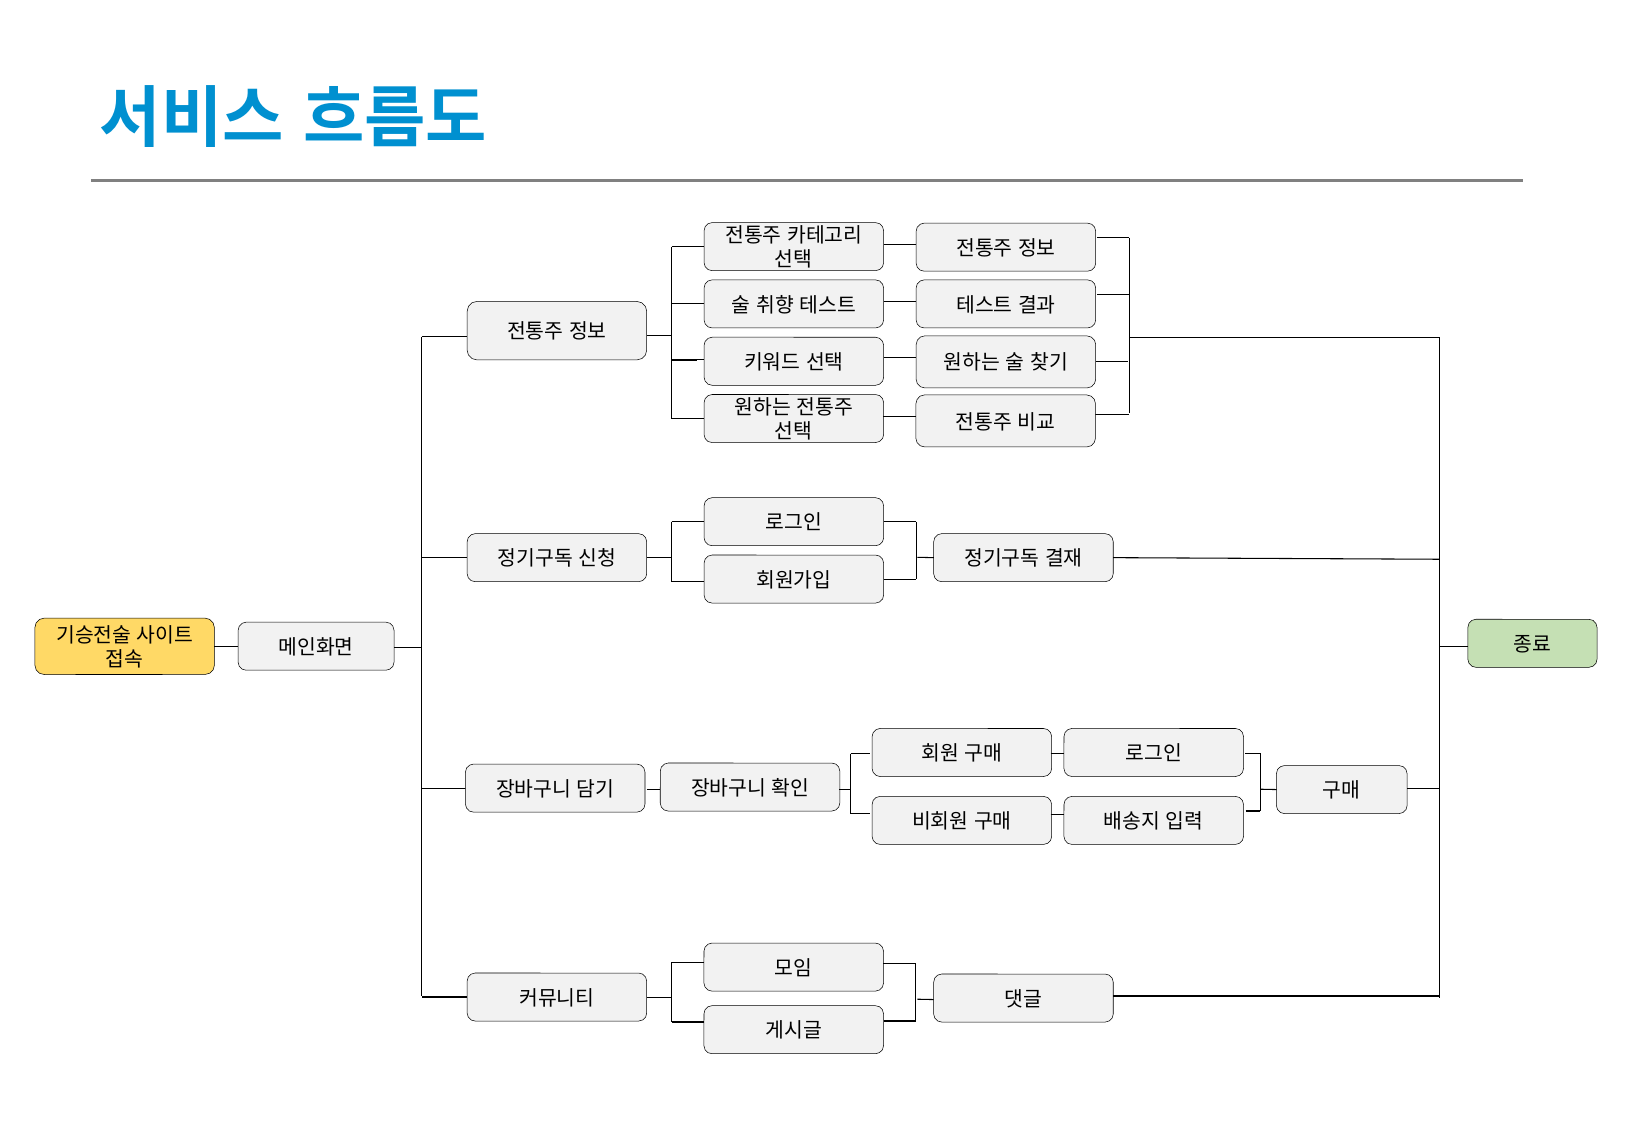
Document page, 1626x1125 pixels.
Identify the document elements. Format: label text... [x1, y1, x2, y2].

text_box 정기구독 결재 [932, 532, 1115, 583]
text_box 전통주 카테고리 선택 [703, 221, 885, 272]
text_box 비회원 구매 [871, 795, 1053, 846]
text_box 구매 [1275, 764, 1409, 815]
text_box 배송지 입력 [1062, 795, 1245, 846]
text_box 전통주 정보 [915, 222, 1097, 273]
text_box 정기구독 신청 [466, 532, 648, 583]
text_box 기승전술 사이트 접속 [33, 617, 216, 676]
text_box 회원가입 [703, 553, 885, 605]
text_box 전통주 비교 [914, 393, 1097, 448]
text_box 서비스 흐름도 [85, 66, 503, 162]
text_box 장바구니 확인 [659, 761, 841, 813]
text_box 커뮤니티 [466, 971, 648, 1023]
text_box 메인화면 [237, 621, 396, 672]
text_box 키워드 선택 [703, 336, 885, 387]
text_box 댓글 [932, 972, 1115, 1024]
text_box 모임 [702, 942, 885, 993]
text_box 전통주 정보 [466, 300, 648, 361]
text_box 술 취향 테스트 [703, 278, 885, 329]
text_box 테스트 결과 [915, 278, 1097, 329]
text_box 로그인 [703, 496, 885, 547]
text_box 원하는 술 찾기 [915, 334, 1097, 389]
text_box 로그인 [1062, 727, 1245, 778]
text_box 장바구니 담기 [464, 763, 647, 814]
text_box 게시글 [702, 1004, 885, 1055]
text_box 회원 구매 [871, 727, 1053, 778]
text_box 종료 [1466, 618, 1599, 669]
text_box 원하는 전통주 선택 [703, 393, 885, 444]
